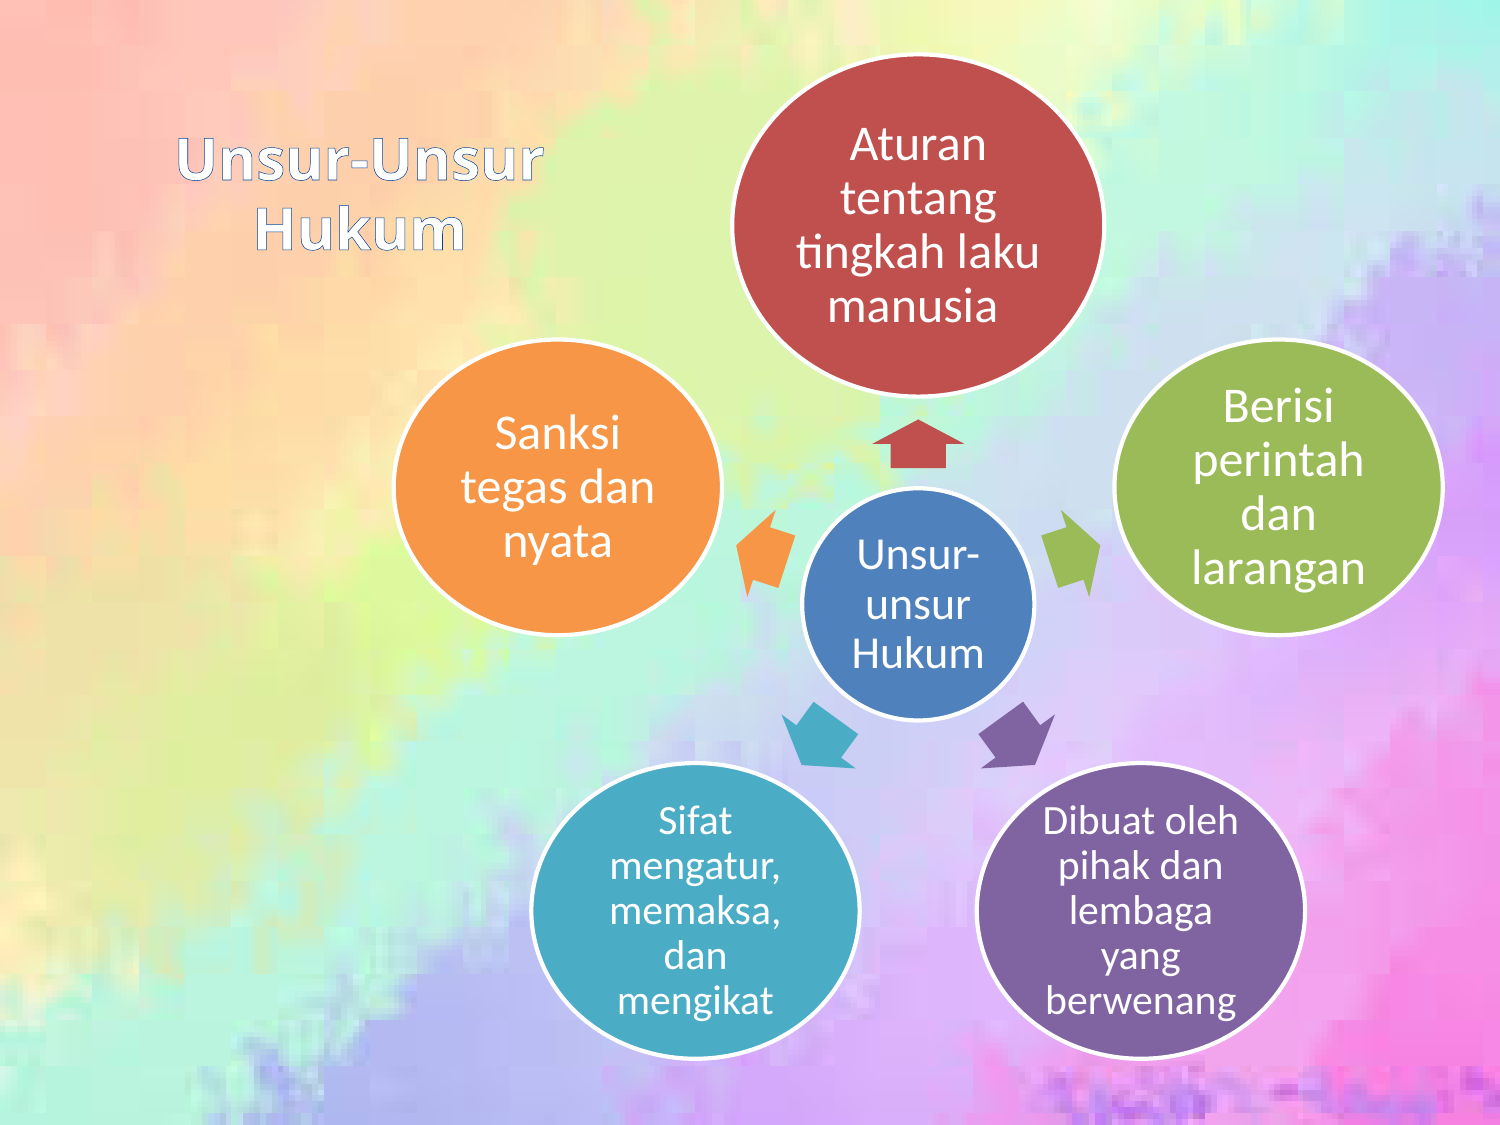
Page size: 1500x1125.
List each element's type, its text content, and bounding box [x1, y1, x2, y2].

title Unsur-Unsur Hukum [75, 45, 644, 339]
picture [0, 0, 1500, 1125]
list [371, 77, 1465, 1036]
